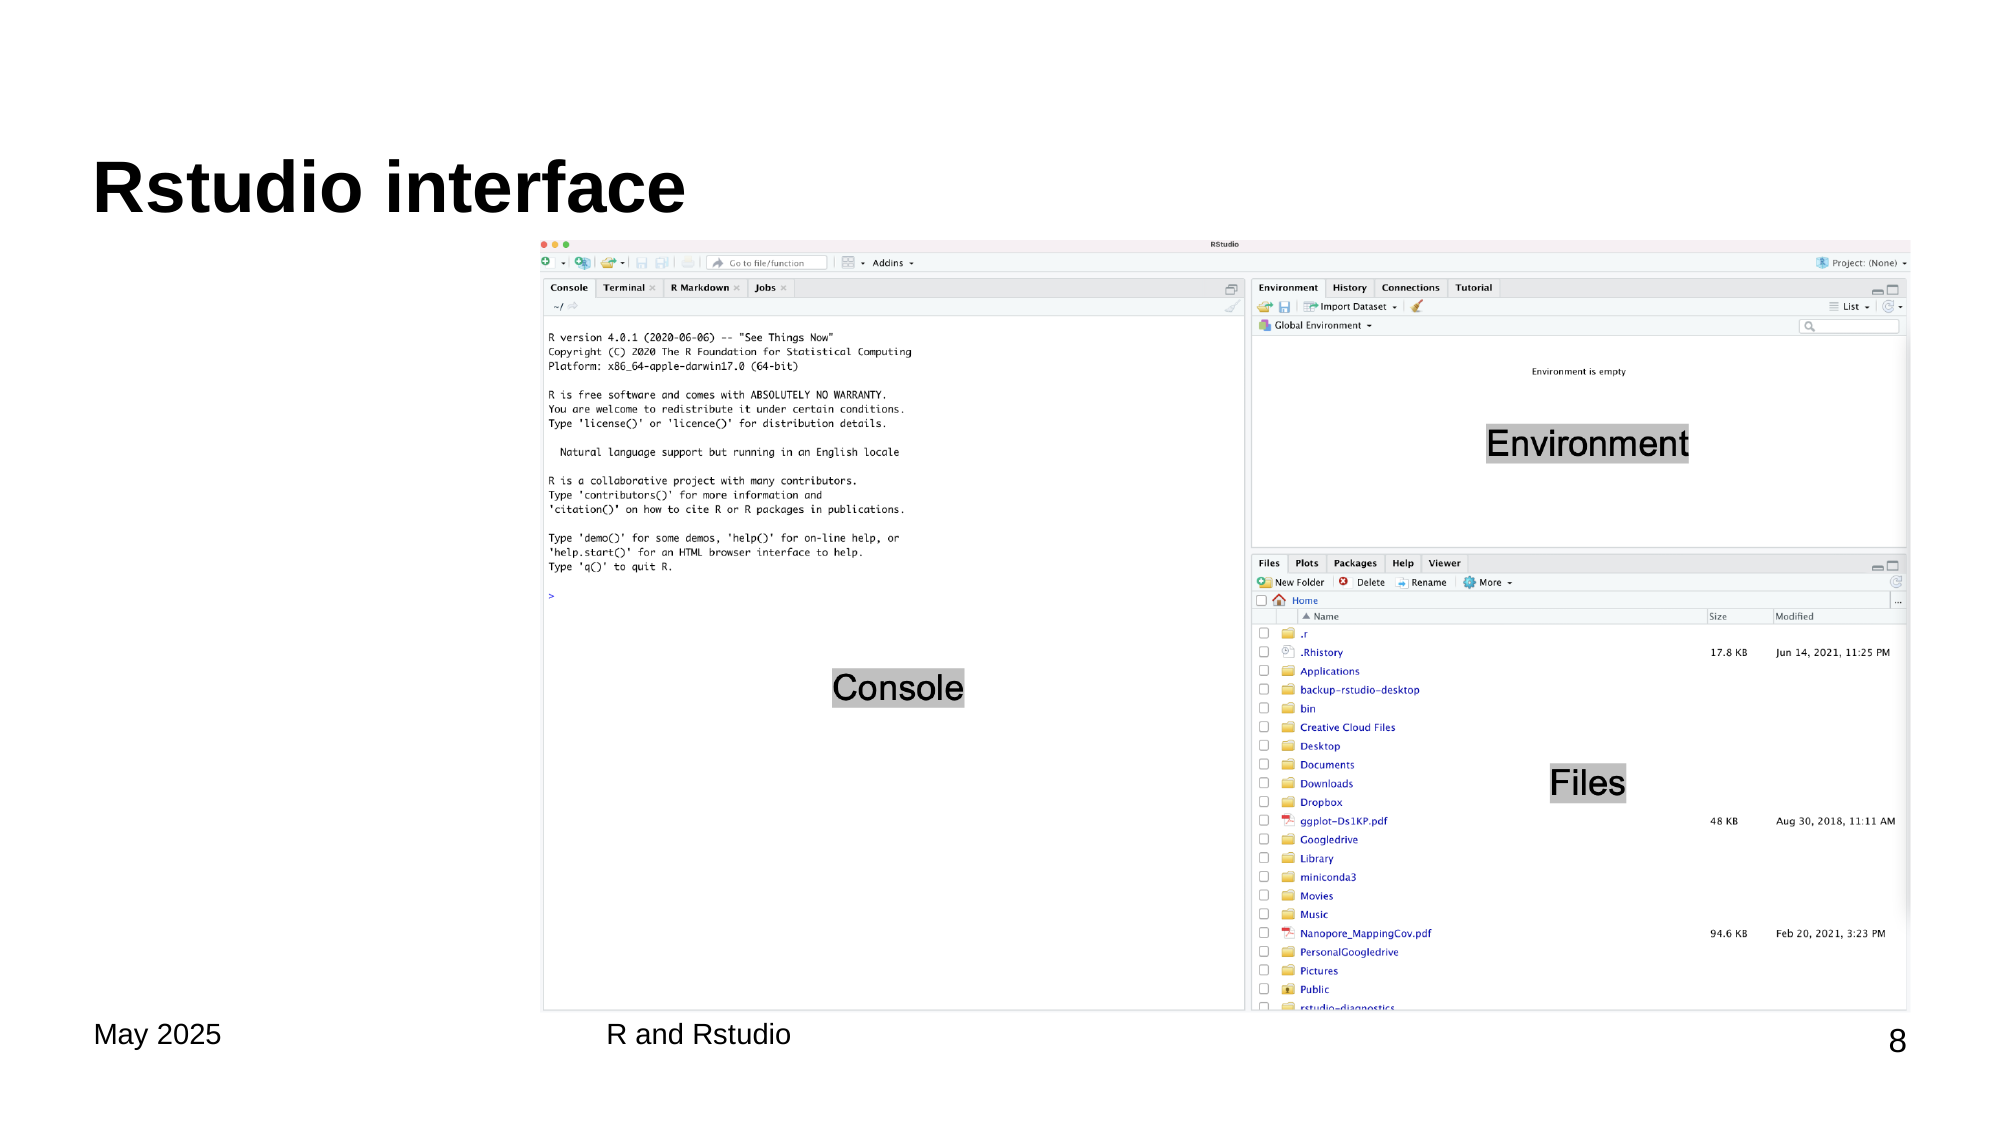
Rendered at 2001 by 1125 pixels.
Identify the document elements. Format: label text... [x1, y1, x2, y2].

footer R and Rstudio [591, 1029, 1077, 1068]
slide_number ‹#› [1728, 1028, 1922, 1081]
picture [530, 227, 1923, 1022]
title Rstudio interface [77, 156, 1922, 313]
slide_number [78, 998, 564, 1068]
